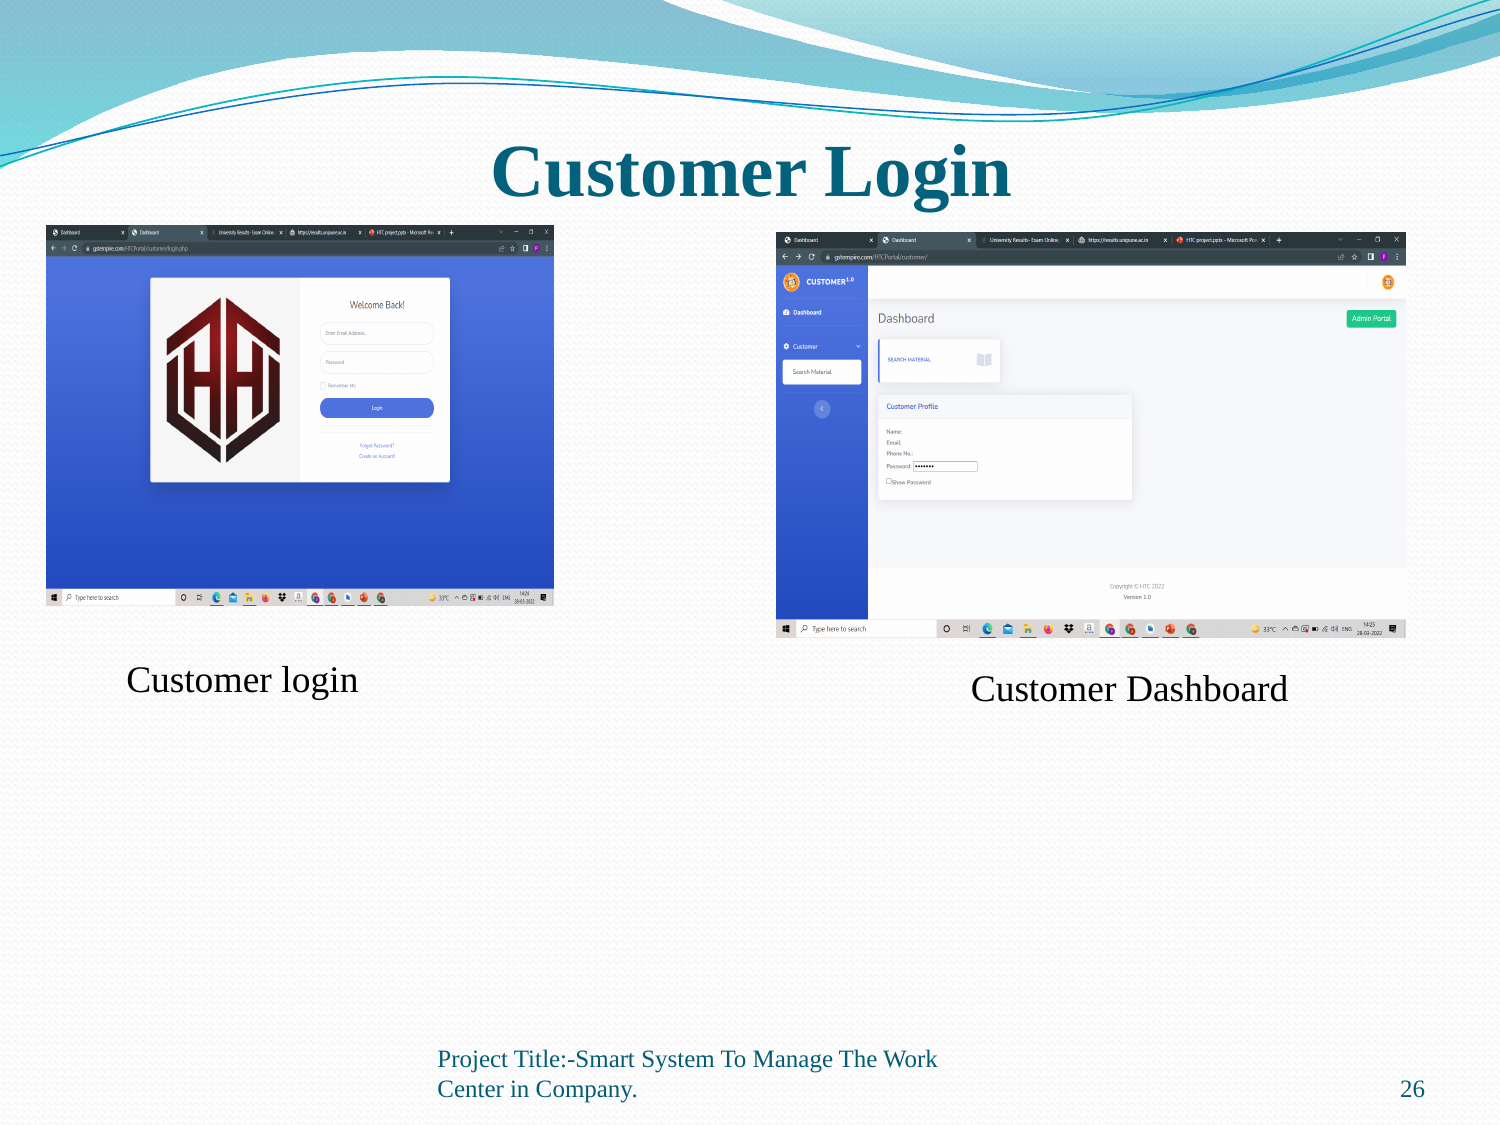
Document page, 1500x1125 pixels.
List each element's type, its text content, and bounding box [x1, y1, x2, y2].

text_box Customer login [111, 647, 562, 708]
text_box Customer Login [74, 113, 1429, 226]
picture [775, 232, 1406, 639]
slide_number 26 [1299, 1042, 1425, 1103]
picture [45, 224, 554, 606]
text_box Customer Dashboard [955, 656, 1406, 717]
footer Project Title:-Smart System To Manage The Work Center in Company​. [437, 1042, 988, 1103]
